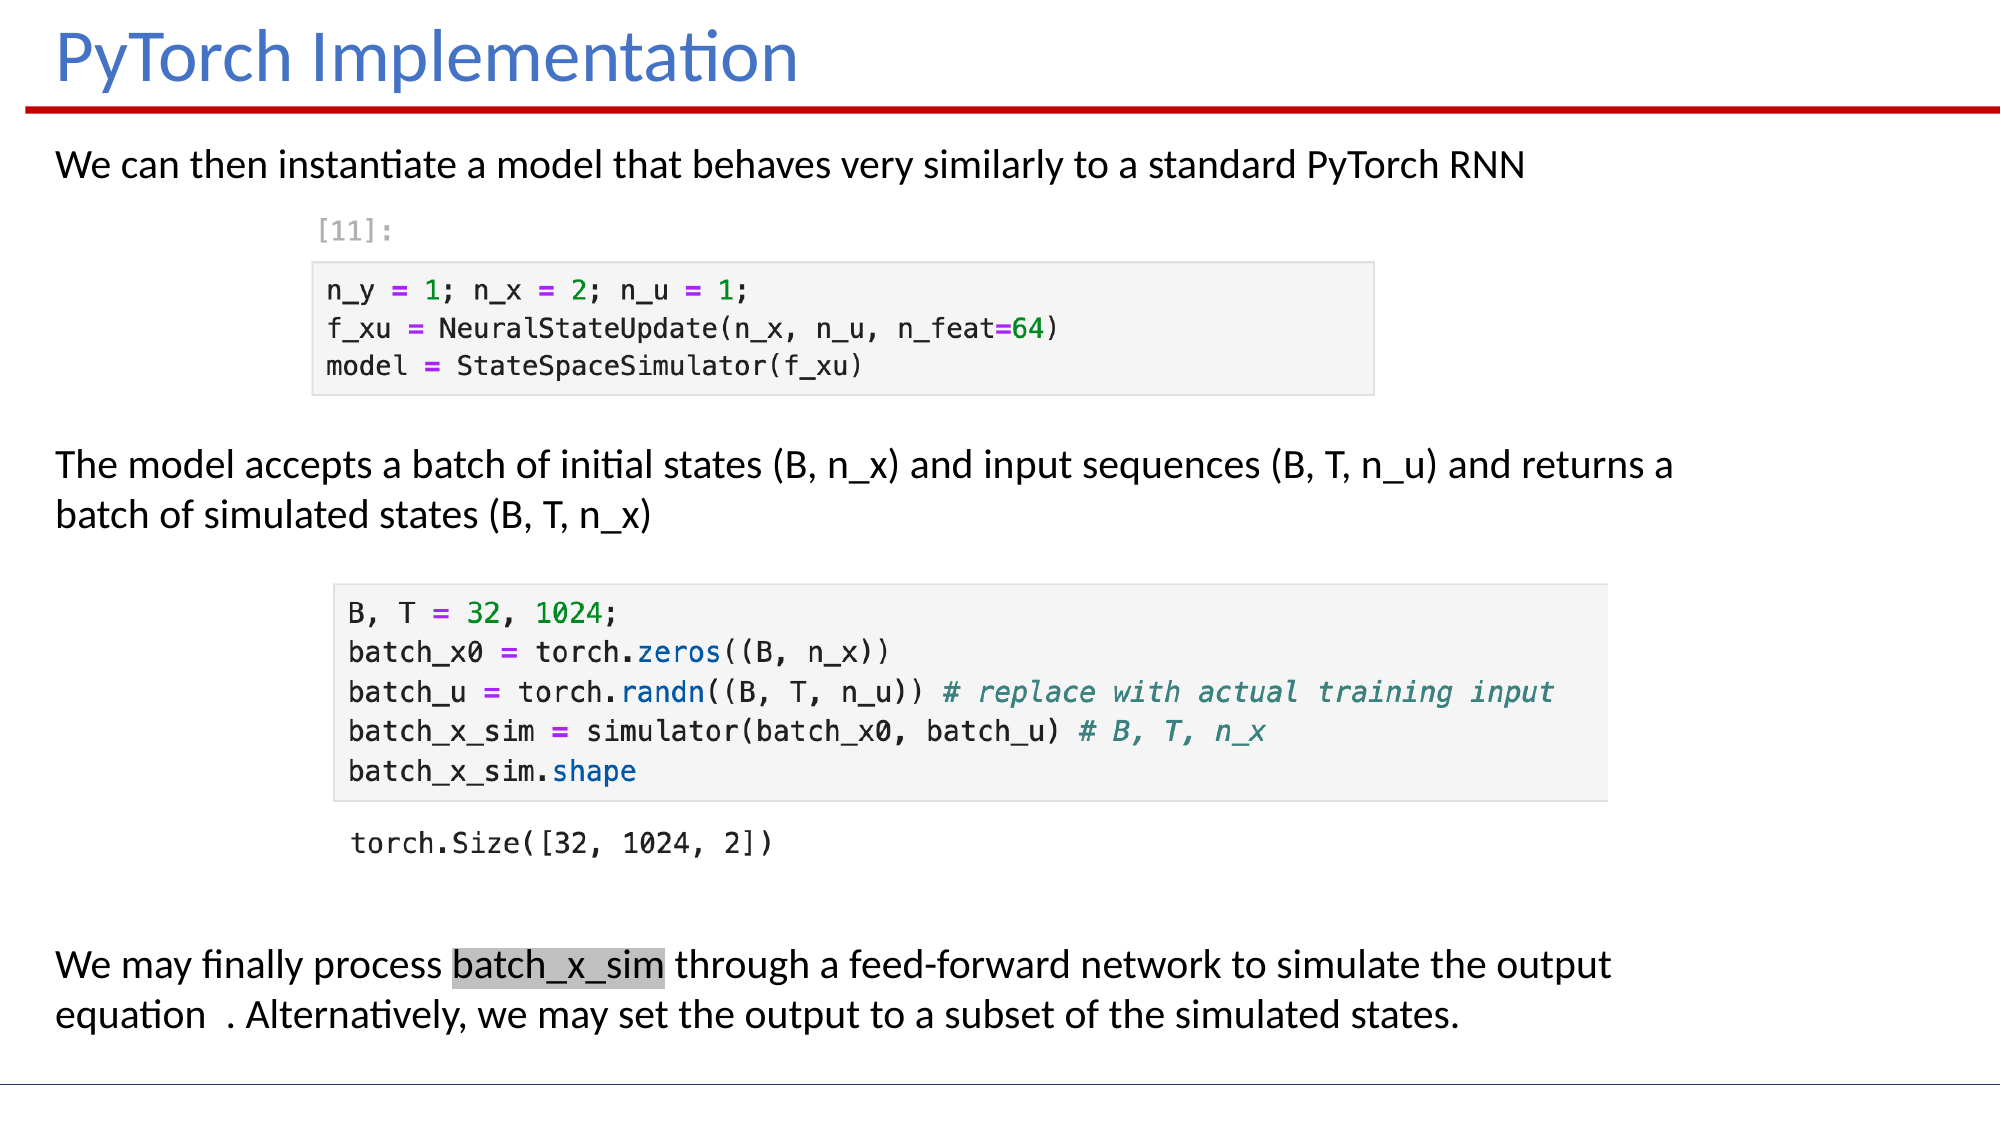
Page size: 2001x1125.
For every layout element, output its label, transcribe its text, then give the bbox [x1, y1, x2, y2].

picture [298, 211, 1381, 428]
text_box PyTorch Implementation [40, 0, 1967, 104]
picture [332, 577, 1608, 871]
text_box [24, 105, 2000, 115]
